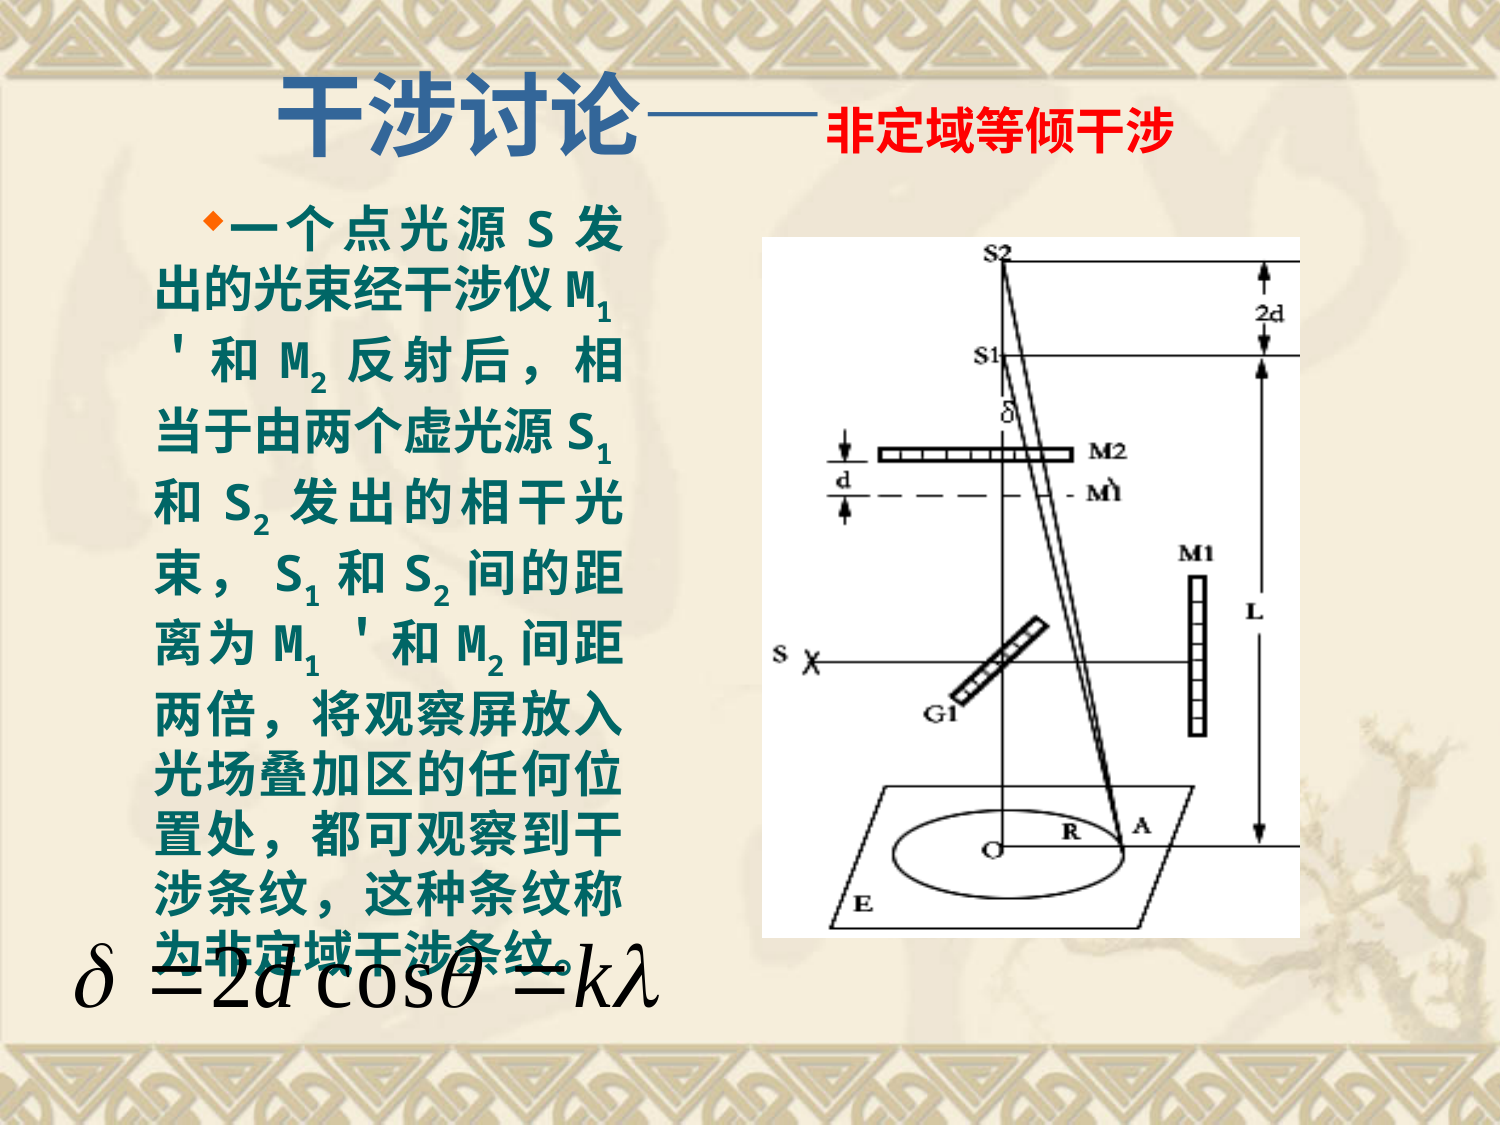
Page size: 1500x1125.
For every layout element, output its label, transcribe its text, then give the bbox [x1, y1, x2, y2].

picture [0, 0, 1500, 1125]
text_box 一个点光源S发出的光束经干涉仪M1＇和M2反射后，相当于由两个虚光源S1和S2发出的相干光束，S1和S2间的距离为M1＇和M2间距两倍，将观察屏放入光场叠加区的任何位置处，都可观察到干涉条纹，这种条纹称为非定域干涉条纹。 [138, 190, 639, 923]
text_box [61, 923, 679, 1030]
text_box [762, 237, 1300, 1013]
title 干涉讨论——非定域等倾干涉 [87, 74, 1363, 176]
